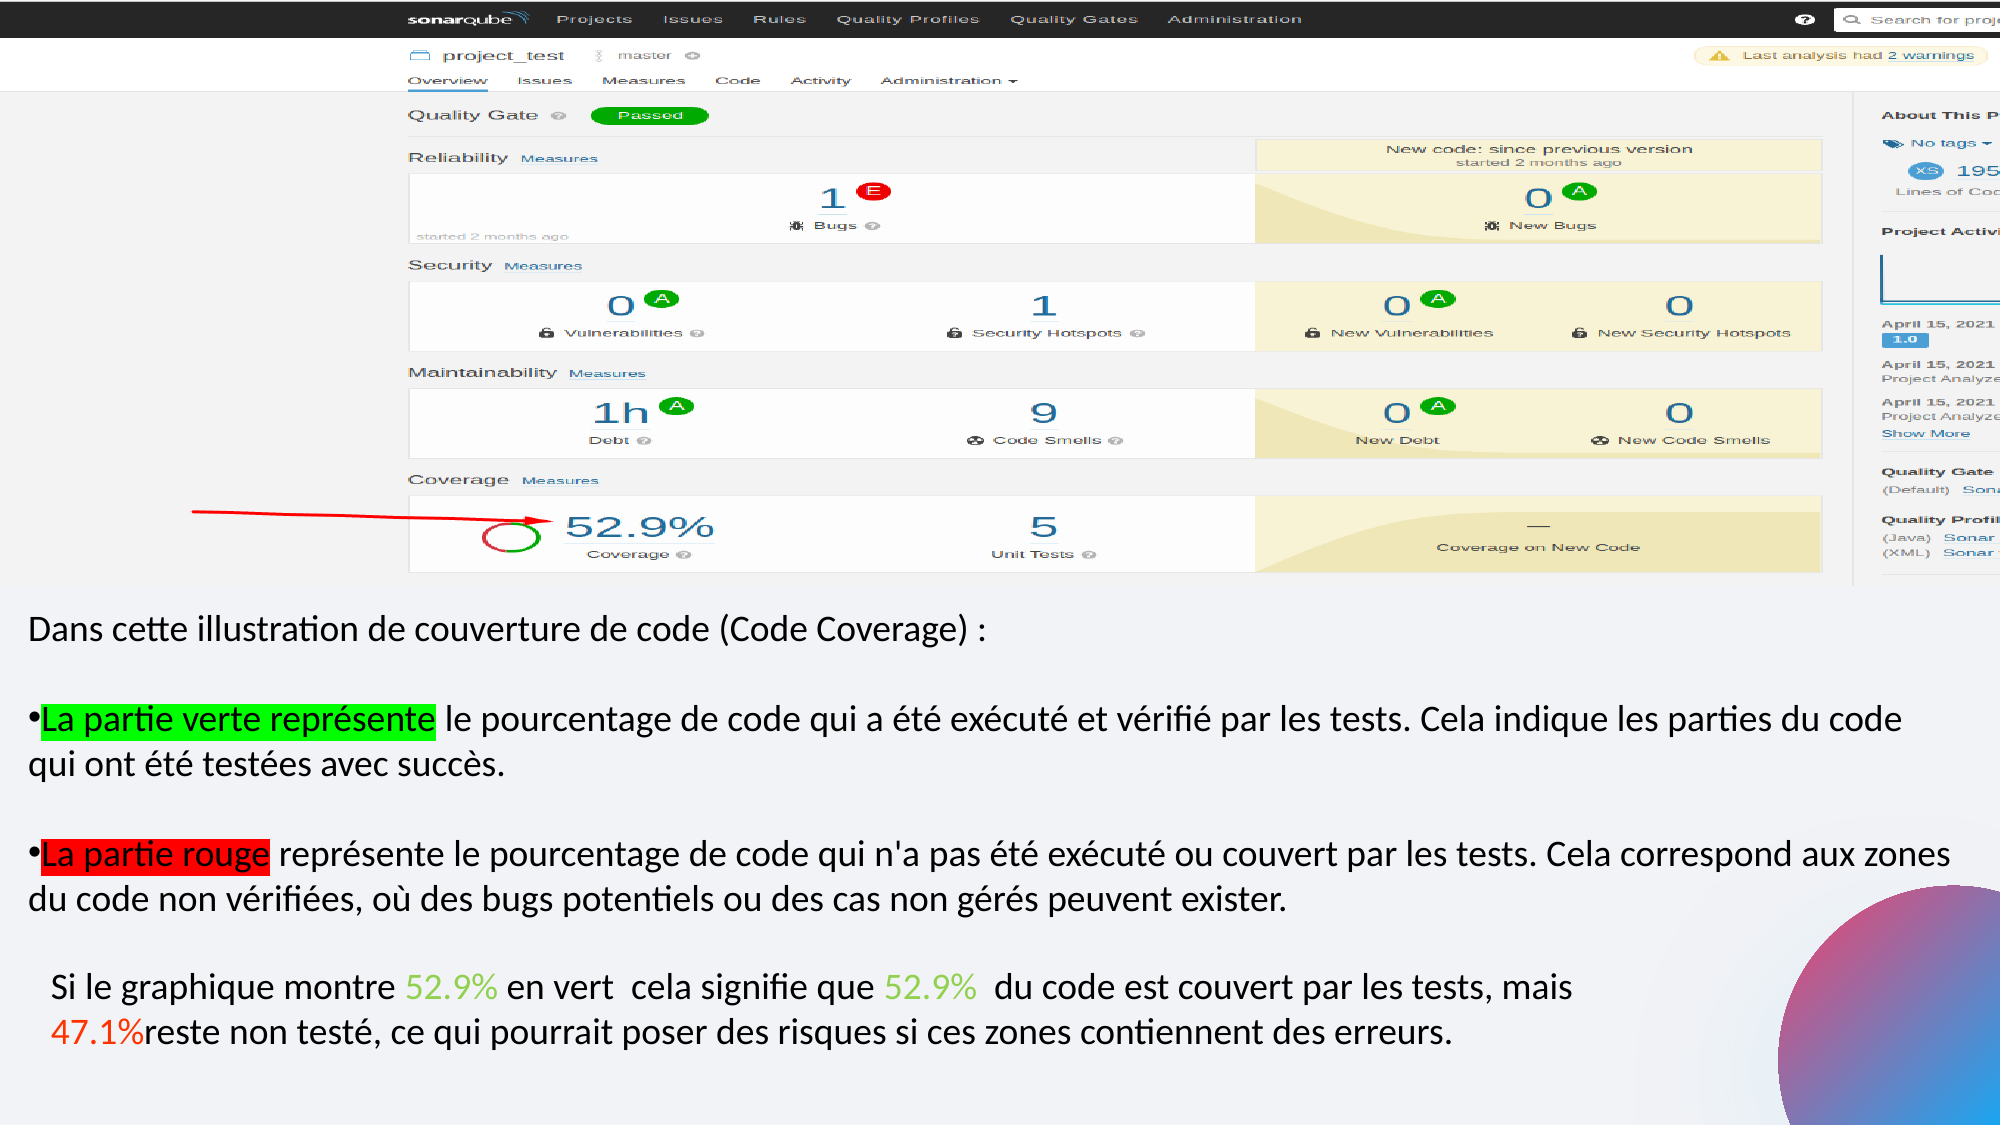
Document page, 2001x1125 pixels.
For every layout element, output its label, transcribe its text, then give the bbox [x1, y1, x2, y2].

picture [0, 0, 2000, 586]
text_box Si le graphique montre 52.9% en vert cela signifie que 52.9% du code est couvert par les tests, mais 47.1%reste non testé, ce qui pourrait poser des risques si ces zones contiennent des erreurs. [36, 954, 1762, 1096]
text_box Dans cette illustration de couverture de code (Code Coverage) : La partie verte représente le pourcentage de code qui a été exécuté et vérifié par les tests. Cela indique les parties du code qui ont été testées avec succès. La partie rouge représente le pourcentage de code qui n'a pas été exécuté ou couvert par les tests. Cela correspond aux zones du code non vérifiées, où des bugs potentiels ou des cas non gérés peuvent exister. [13, 597, 1970, 927]
